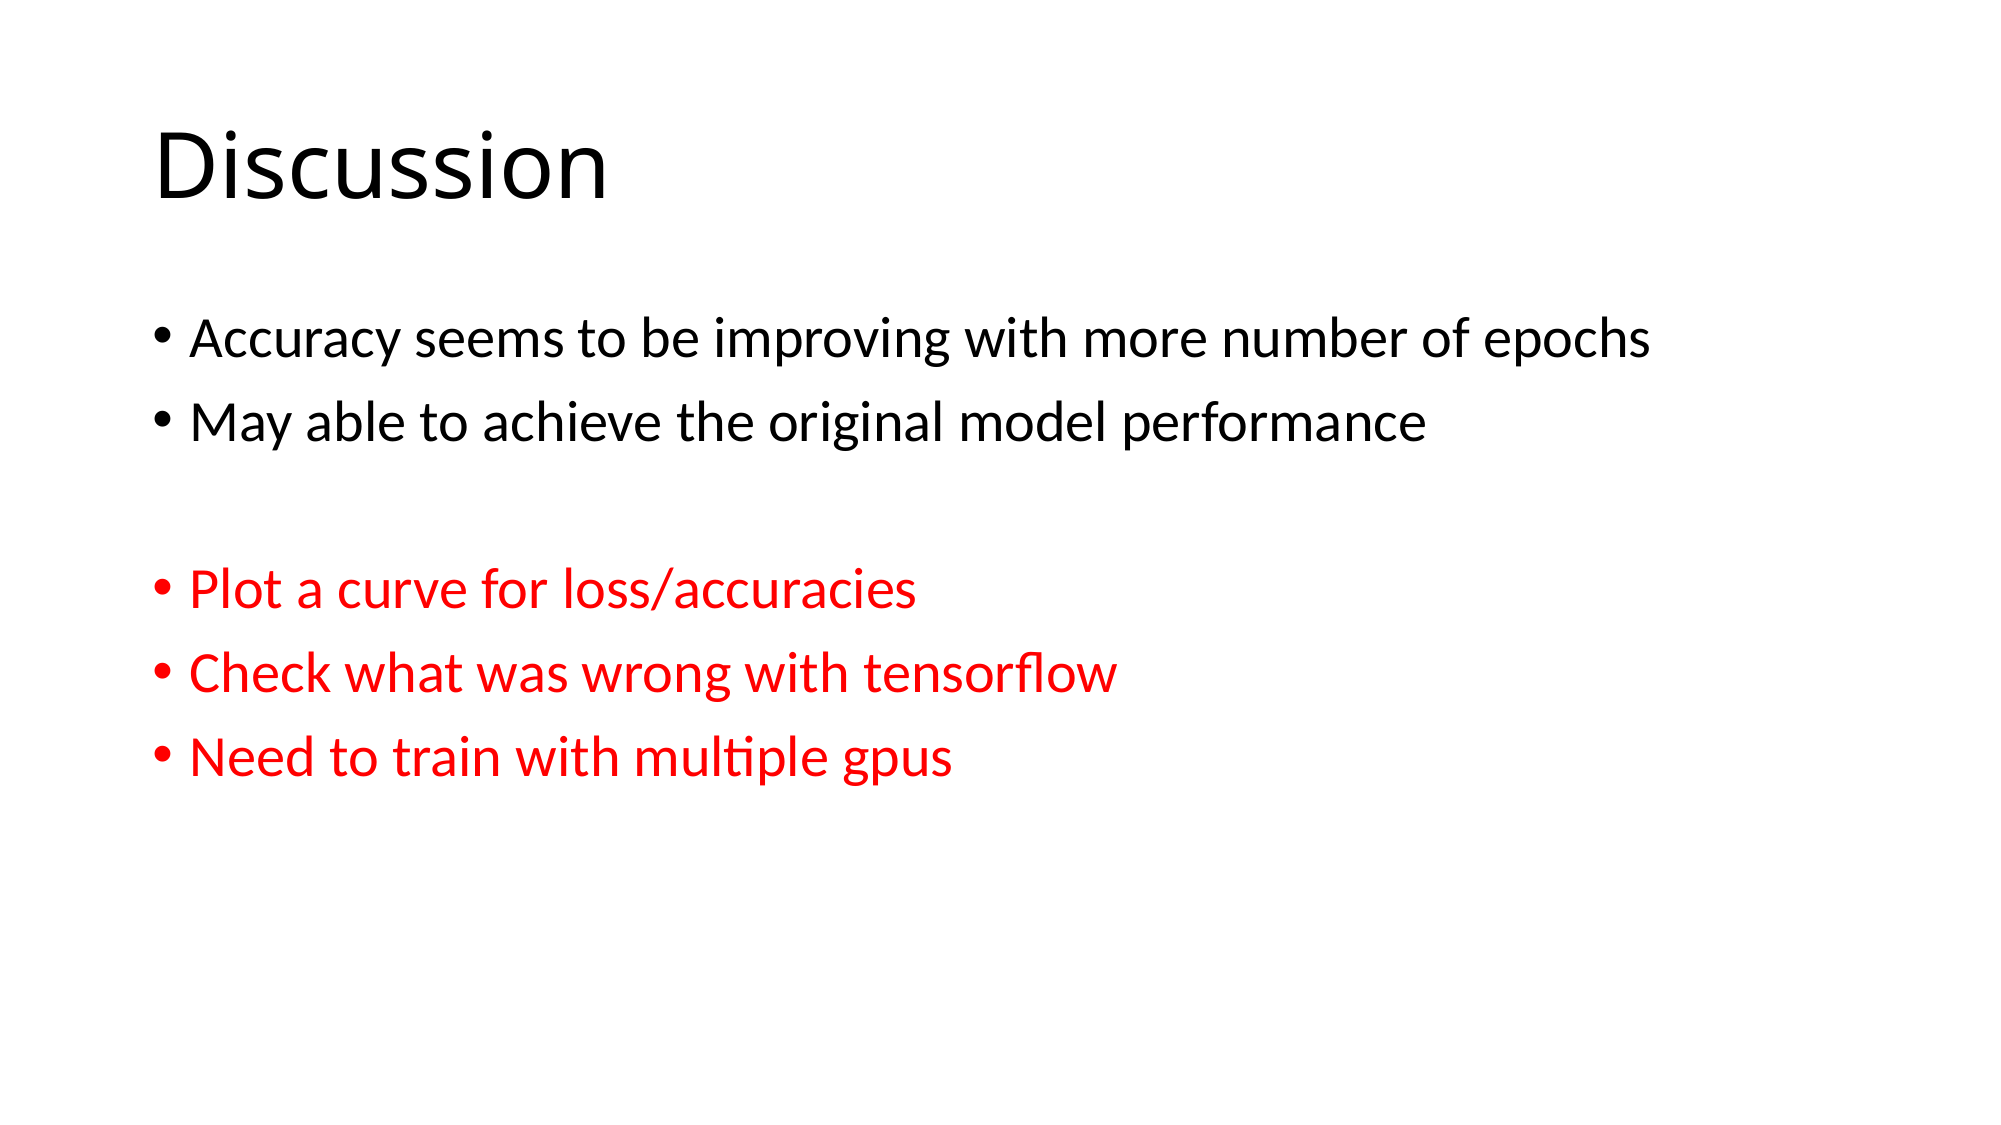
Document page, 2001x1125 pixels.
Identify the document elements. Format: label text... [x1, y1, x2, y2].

list Accuracy seems to be improving with more number of epochs May able to achieve the original model performance Plot a curve for loss/accuracies Check what was wrong with tensorflow Need to train with multiple gpus [137, 299, 1863, 1014]
title Discussion [137, 59, 1863, 278]
